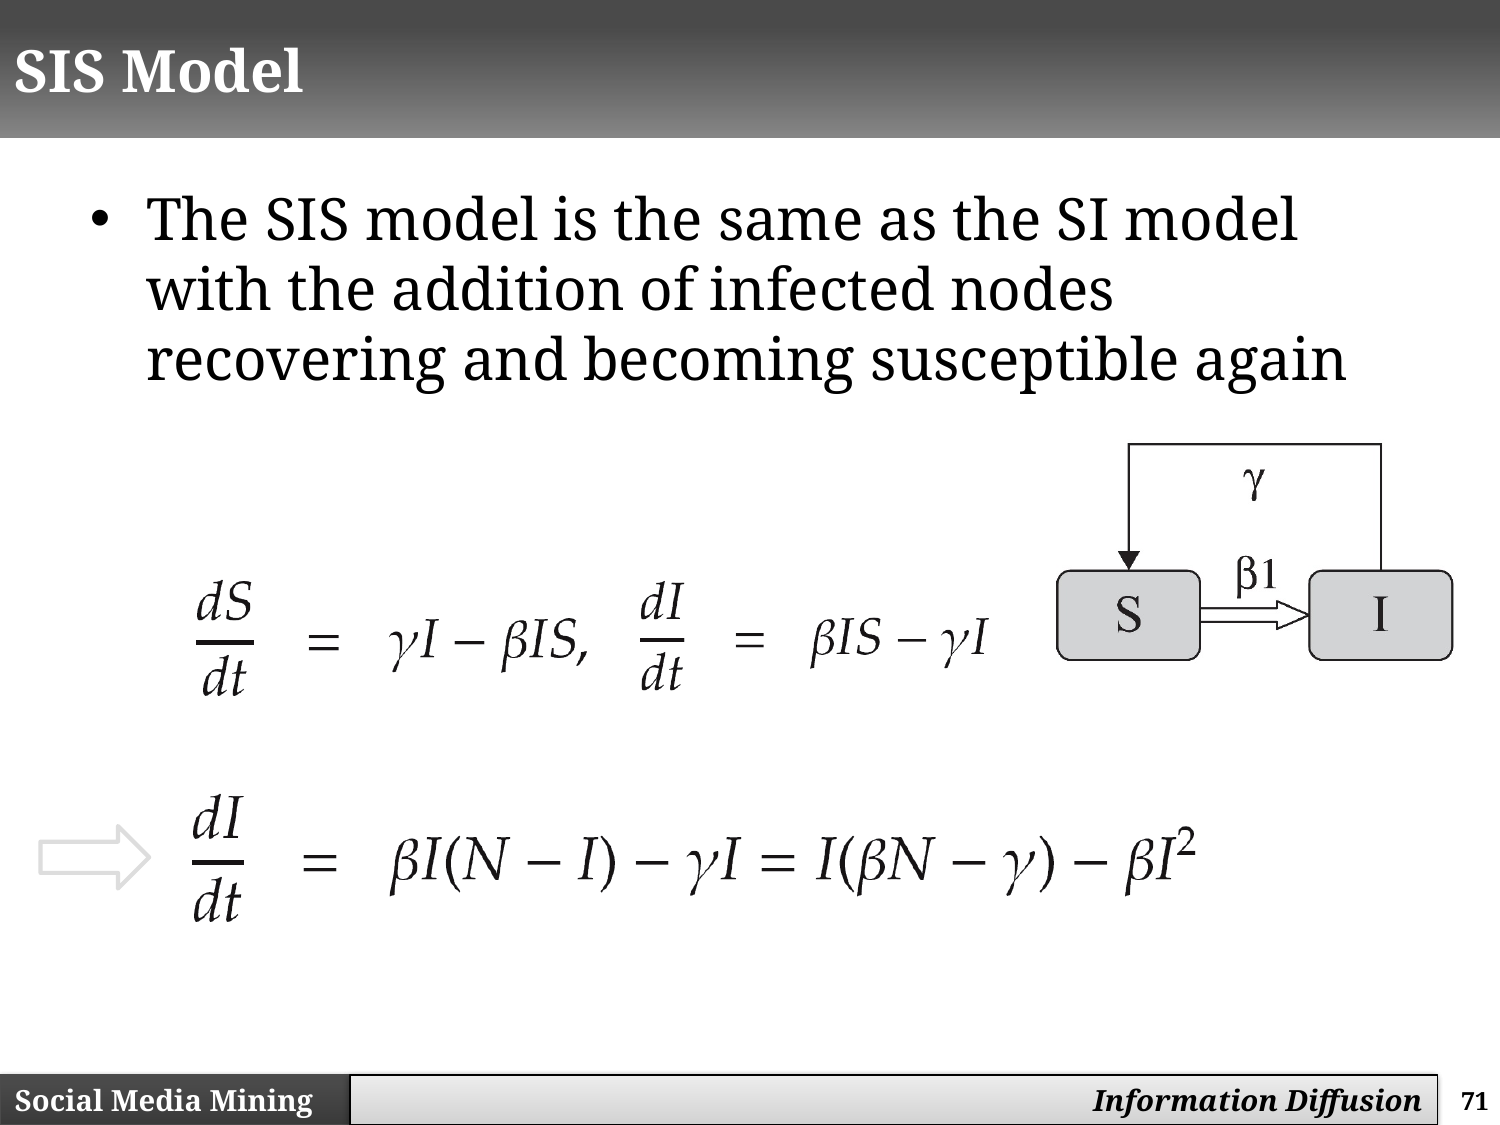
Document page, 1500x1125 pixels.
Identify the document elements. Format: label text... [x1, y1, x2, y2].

picture [186, 787, 1201, 928]
text_box [38, 824, 152, 891]
picture [187, 578, 596, 701]
list The SIS model is the same as the SI model with the addition of infected nodes recovering and becoming susceptible again [75, 174, 1425, 1048]
title SIS Model [0, 0, 1500, 138]
picture [630, 578, 994, 698]
picture [1056, 422, 1460, 668]
